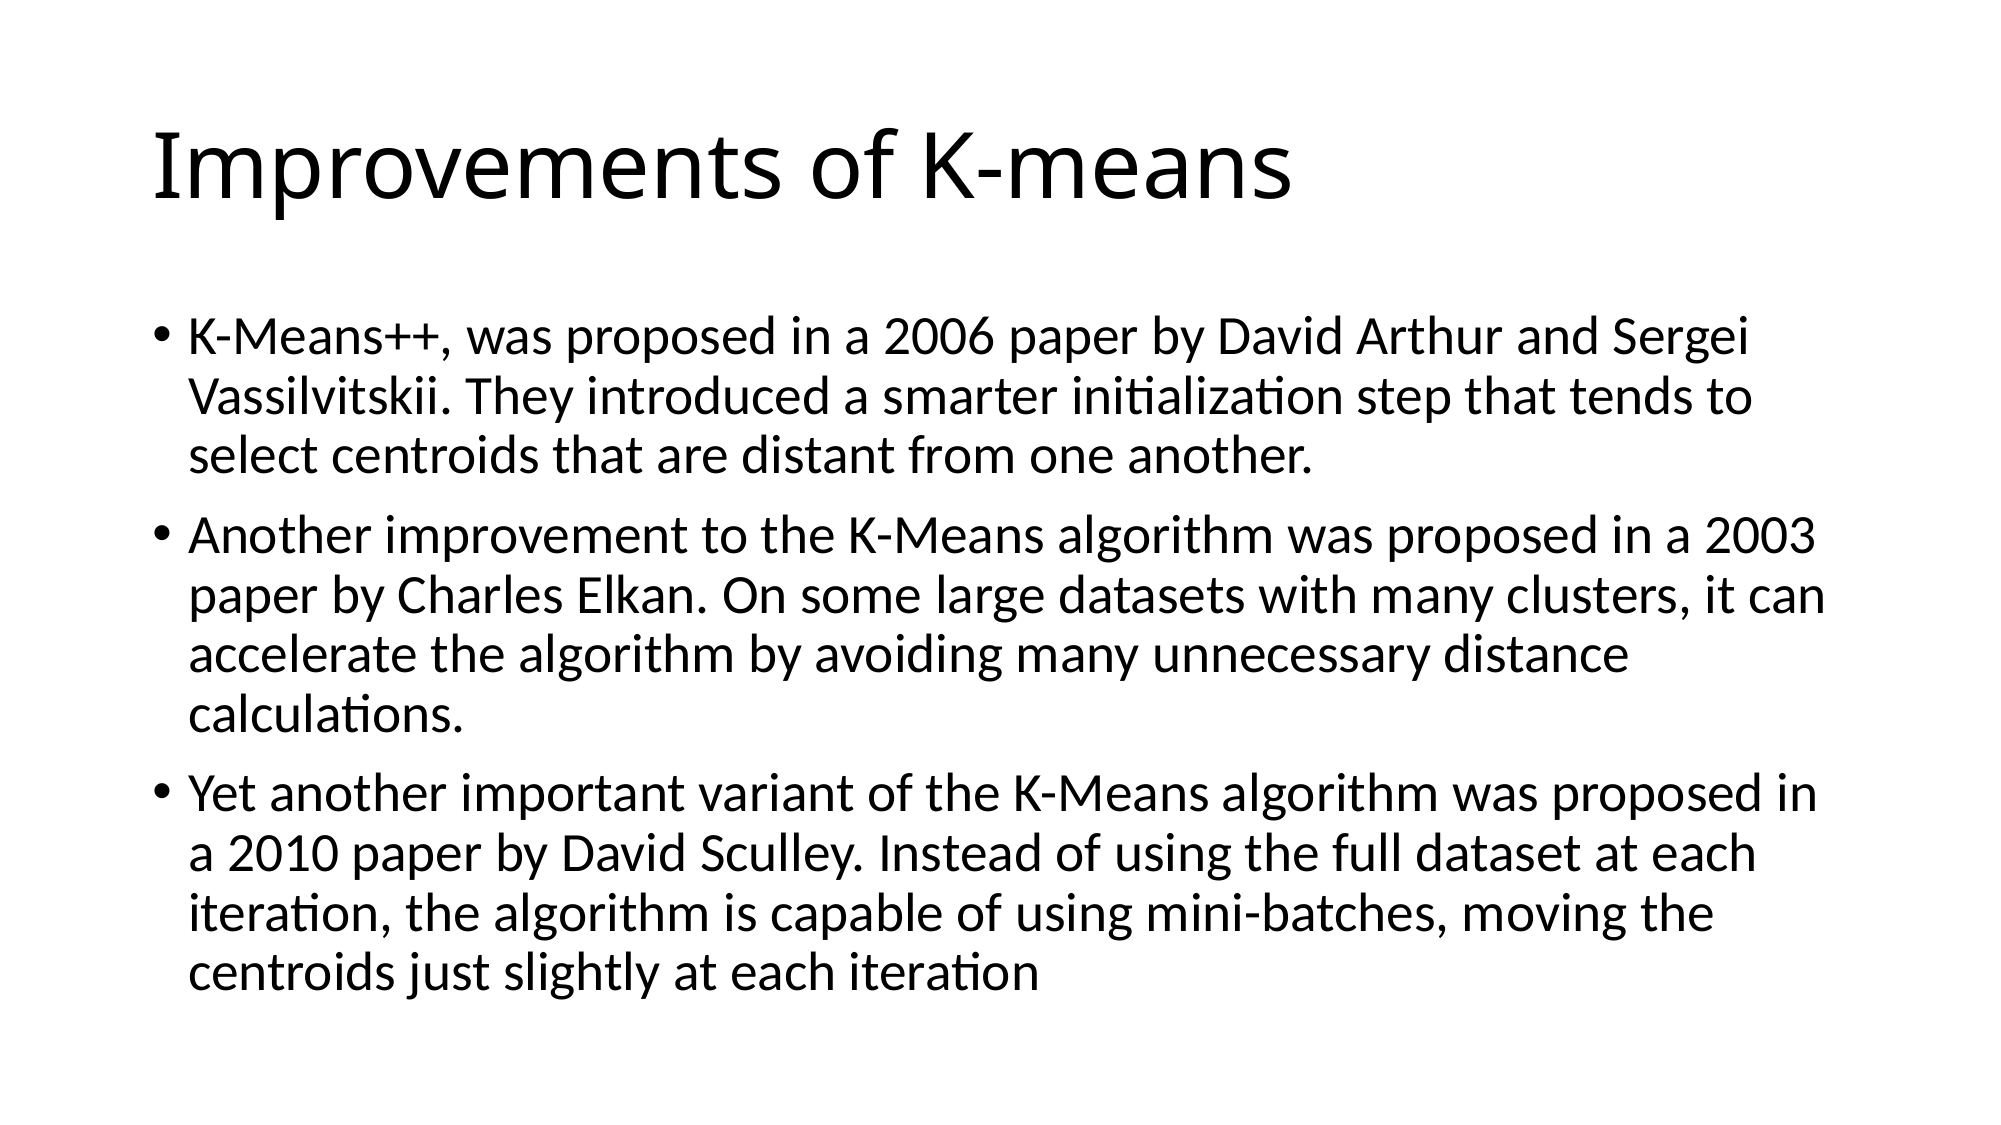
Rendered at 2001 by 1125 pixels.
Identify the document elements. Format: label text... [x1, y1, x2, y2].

list K-Means++, was proposed in a 2006 paper by David Arthur and Sergei Vassilvitskii. They introduced a smarter initialization step that tends to select centroids that are distant from one another. Another improvement to the K-Means algorithm was proposed in a 2003 paper by Charles Elkan. On some large datasets with many clusters, it can accelerate the algorithm by avoiding many unnecessary distance calculations. Yet another important variant of the K-Means algorithm was proposed in a 2010 paper by David Sculley. Instead of using the full dataset at each iteration, the algorithm is capable of using mini-batches, moving the centroids just slightly at each iteration [137, 299, 1863, 1014]
title Improvements of K-means [137, 59, 1863, 278]
